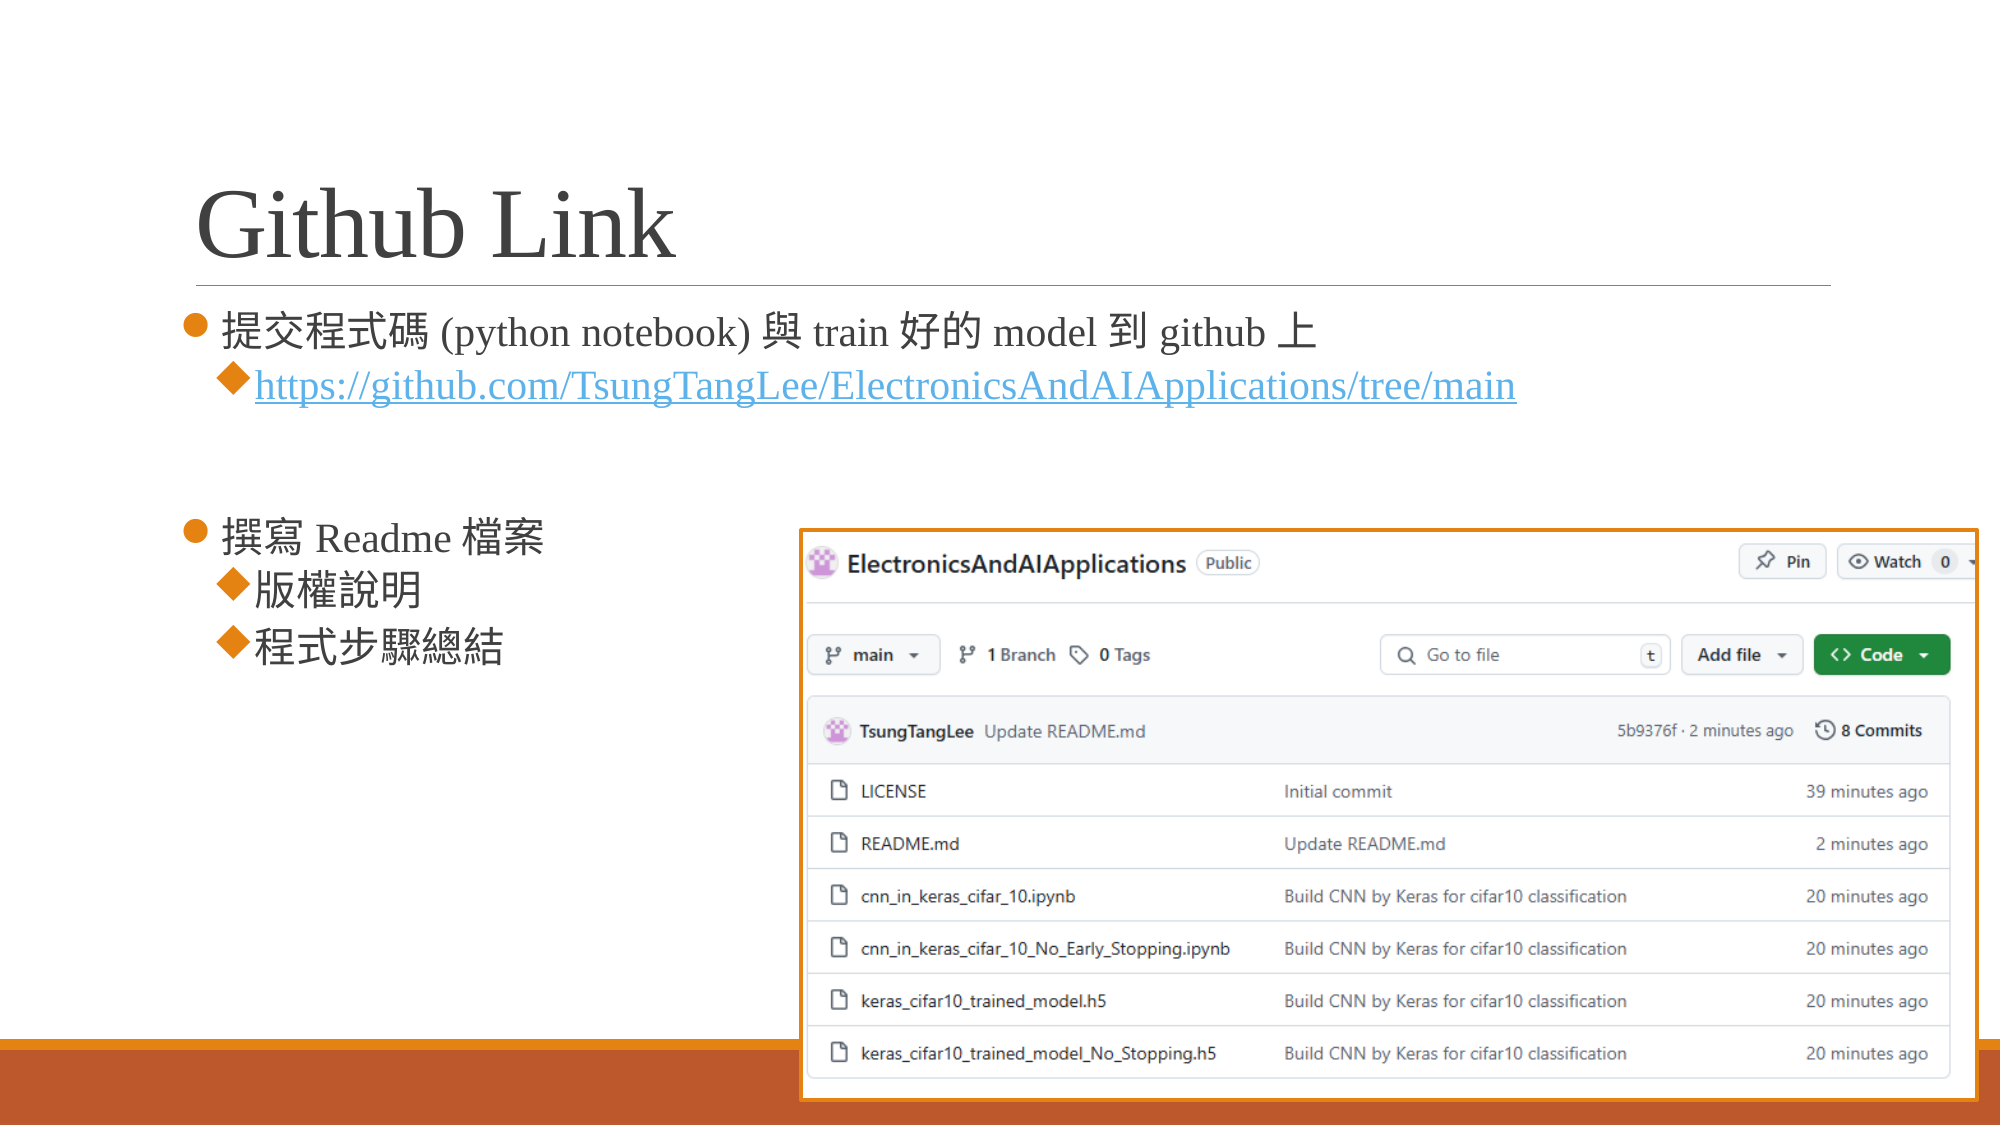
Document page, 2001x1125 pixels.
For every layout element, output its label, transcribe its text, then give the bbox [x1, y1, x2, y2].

picture [802, 531, 1976, 1099]
title Github Link [180, 47, 1830, 285]
list 提交程式碼(python notebook)與train好的model到github上 https://github.com/TsungTangLee/ElectronicsAndAIApplications/tree/main 撰寫Readme檔案 版權說明 程式步驟總結 [180, 302, 1830, 963]
